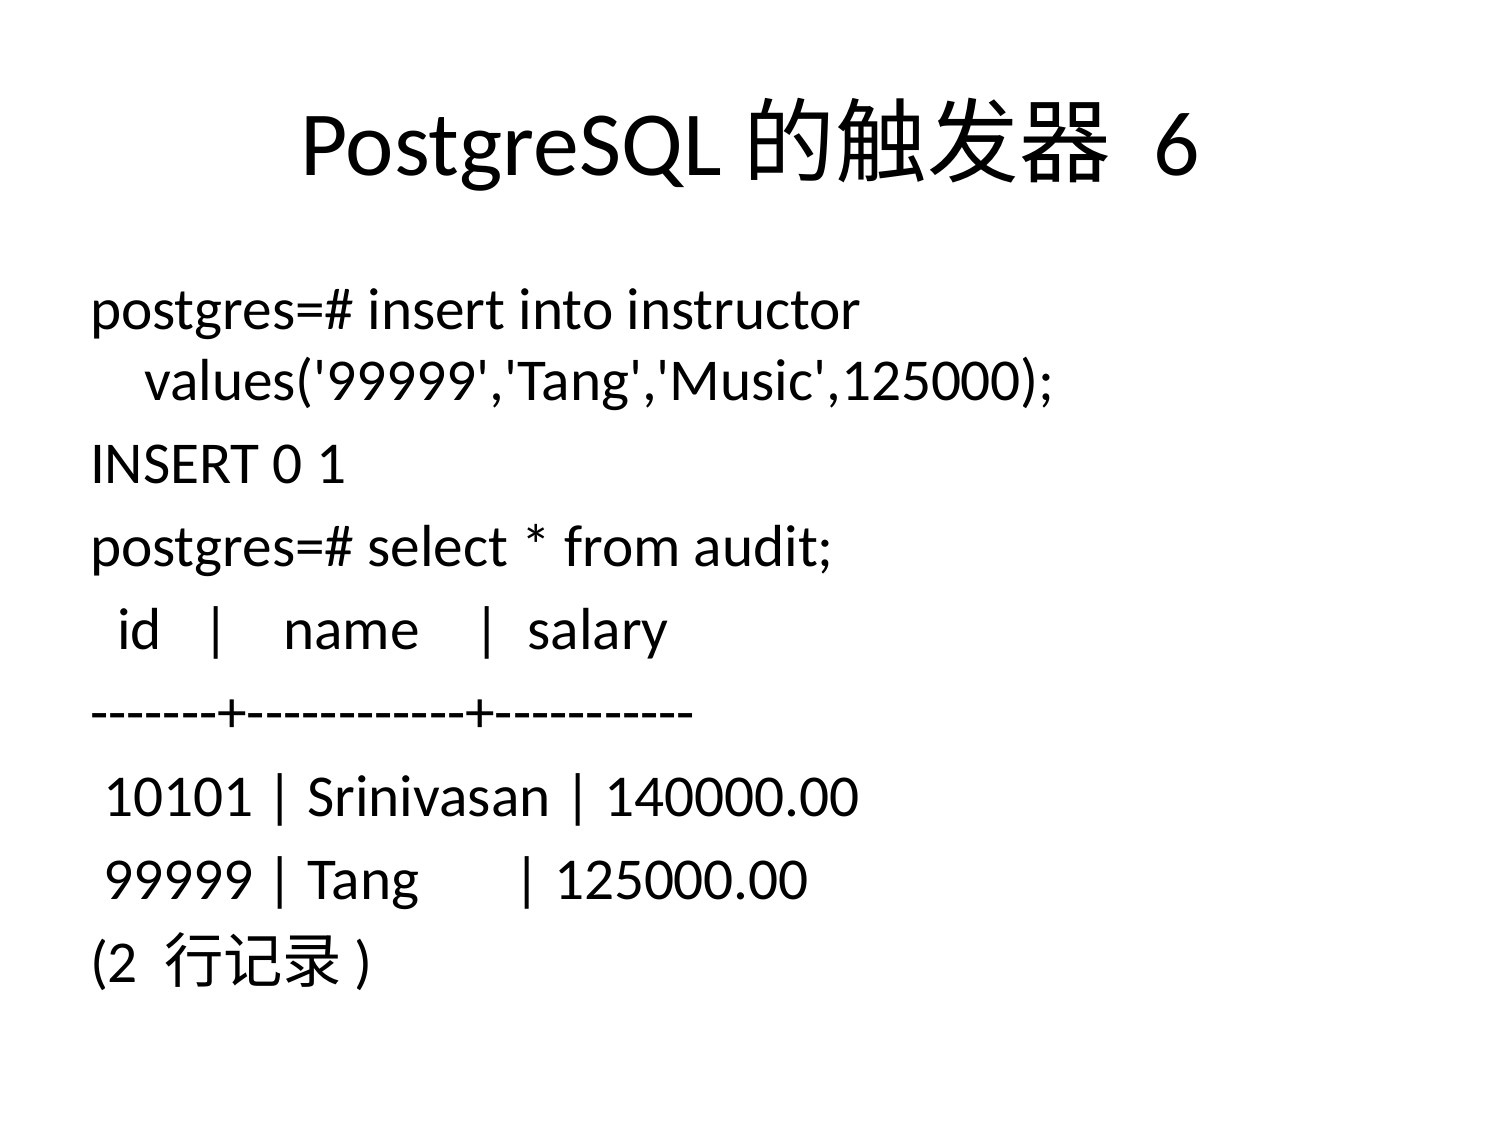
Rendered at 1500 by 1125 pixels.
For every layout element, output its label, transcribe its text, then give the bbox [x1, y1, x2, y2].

title PostgreSQL的触发器 6 [75, 45, 1425, 233]
list postgres=# insert into instructor values('99999','Tang','Music',125000); INSERT 0 1 postgres=# select * from audit; id | name | salary -------+------------+----------- 10101 | Srinivasan | 140000.00 99999 | Tang | 125000.00 (2 行记录) [75, 262, 1425, 1005]
